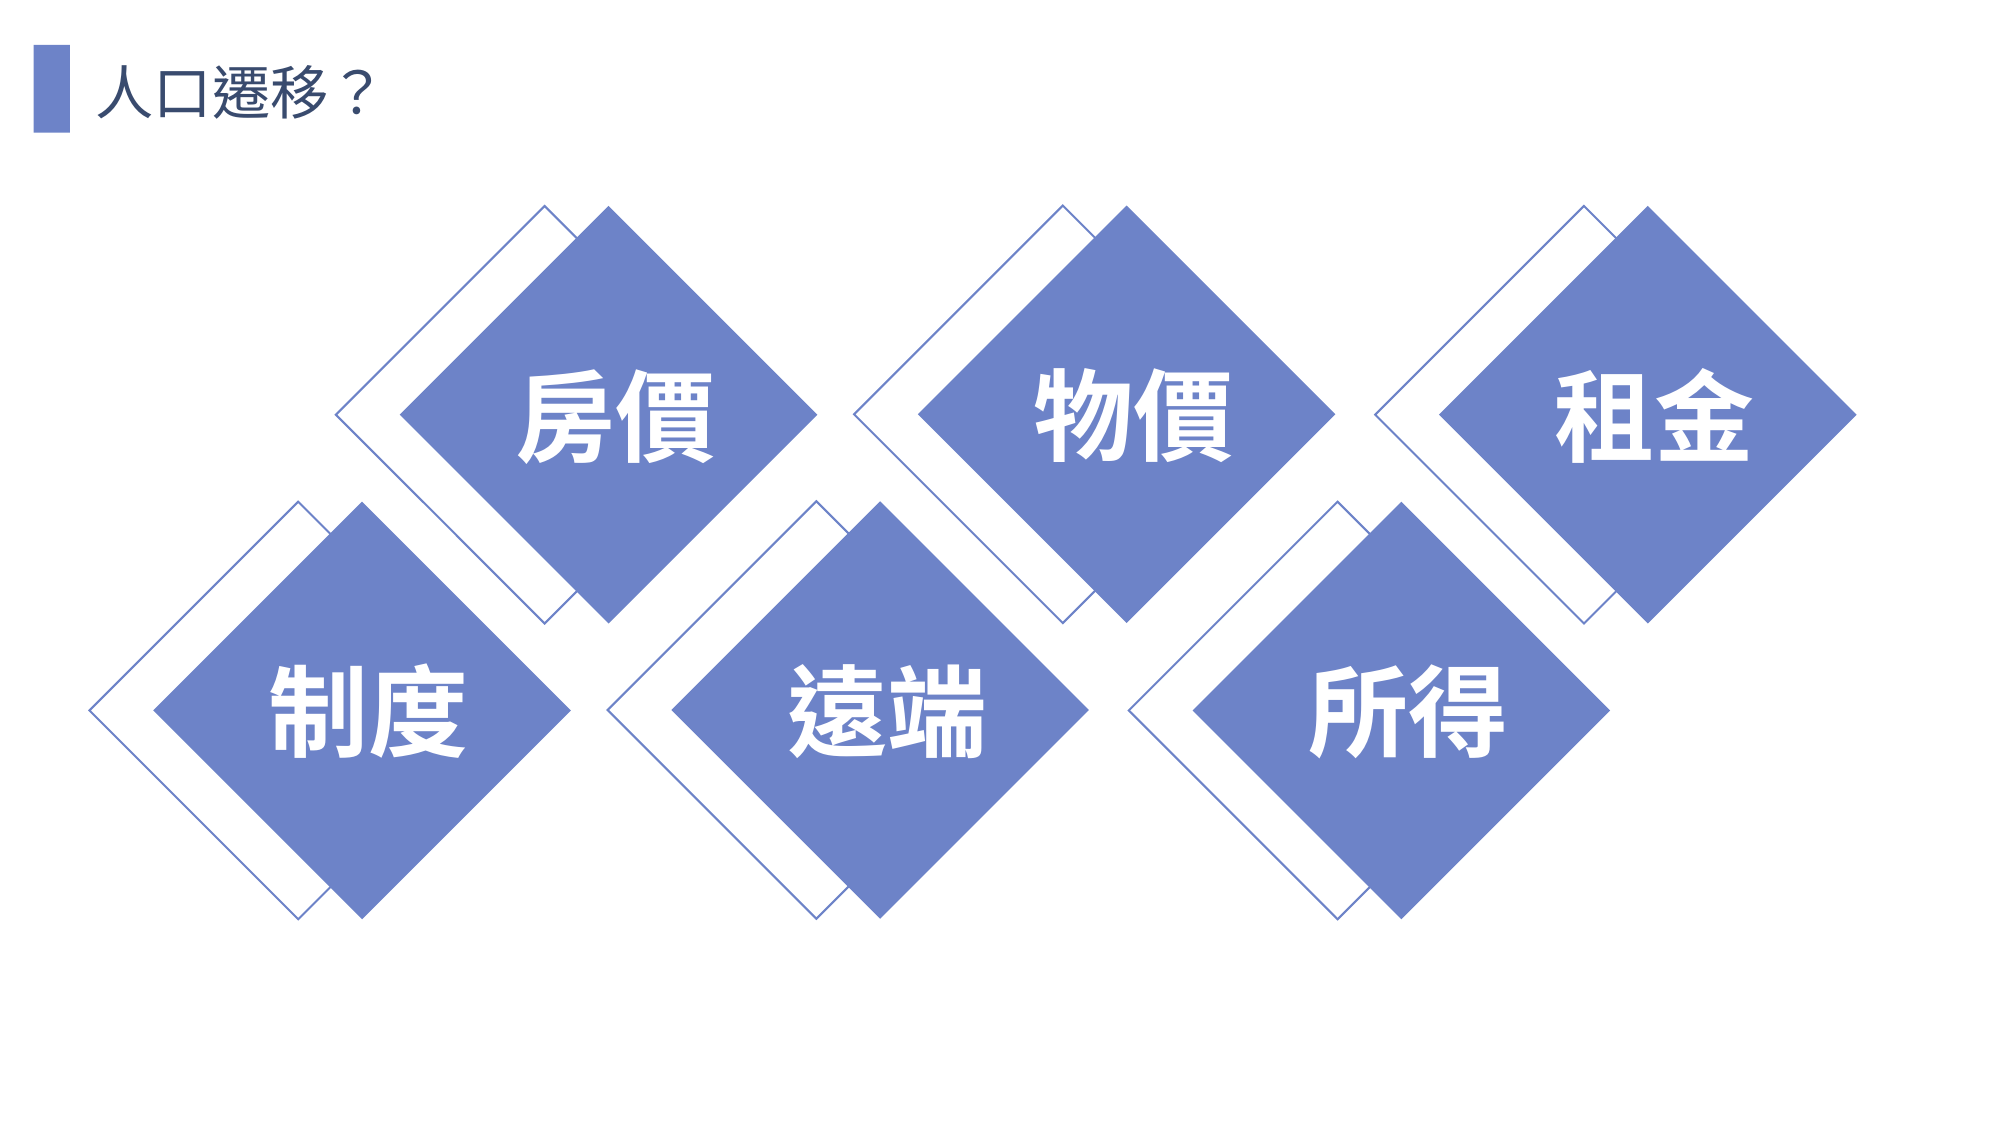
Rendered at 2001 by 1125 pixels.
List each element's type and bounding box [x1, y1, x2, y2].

text_box [150, 562, 631, 859]
text_box [1436, 267, 1917, 563]
text_box [33, 44, 590, 135]
text_box [915, 266, 1395, 563]
text_box [396, 267, 877, 563]
text_box [1189, 562, 1670, 859]
text_box [668, 562, 1149, 858]
